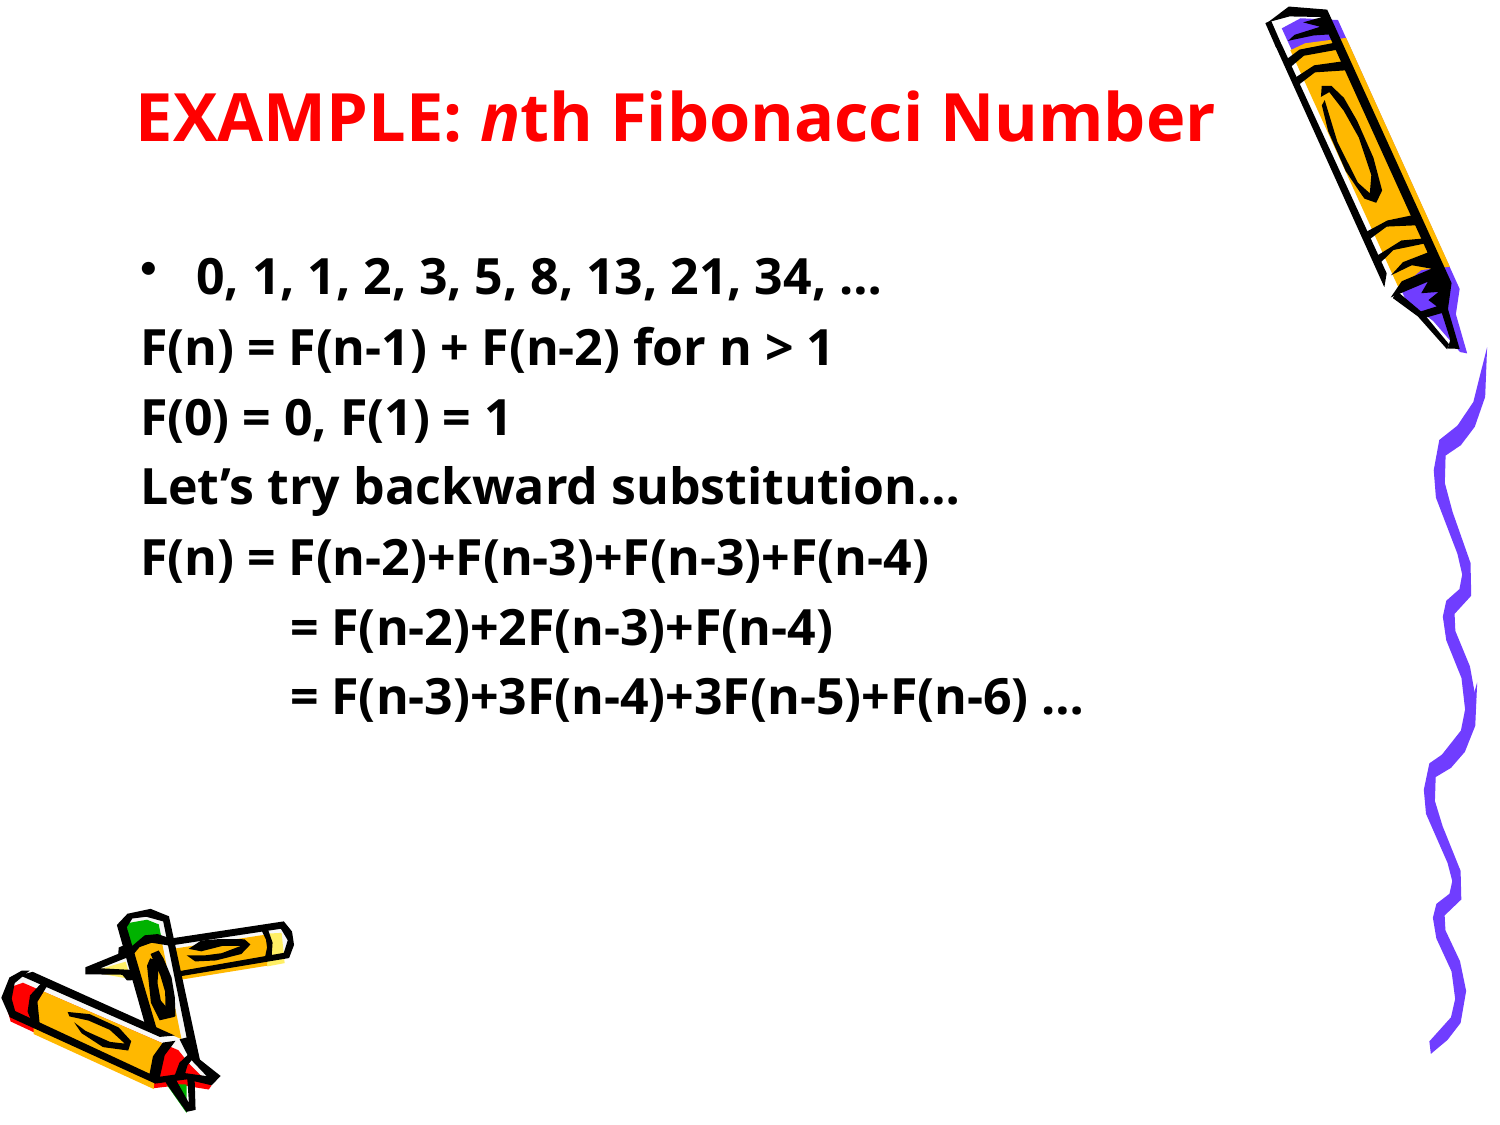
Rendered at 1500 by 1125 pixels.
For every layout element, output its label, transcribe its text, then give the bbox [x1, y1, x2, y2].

list 0, 1, 1, 2, 3, 5, 8, 13, 21, 34, … F(n) = F(n-1) + F(n-2) for n > 1 F(0) = 0, F(1) = 1 Let’s try backward substitution… F(n) = F(n-2)+F(n-3)+F(n-3)+F(n-4) = F(n-2)+2F(n-3)+F(n-4) = F(n-3)+3F(n-4)+3F(n-5)+F(n-6) … [125, 237, 1388, 913]
title EXAMPLE: nth Fibonacci Number [112, 24, 1240, 163]
